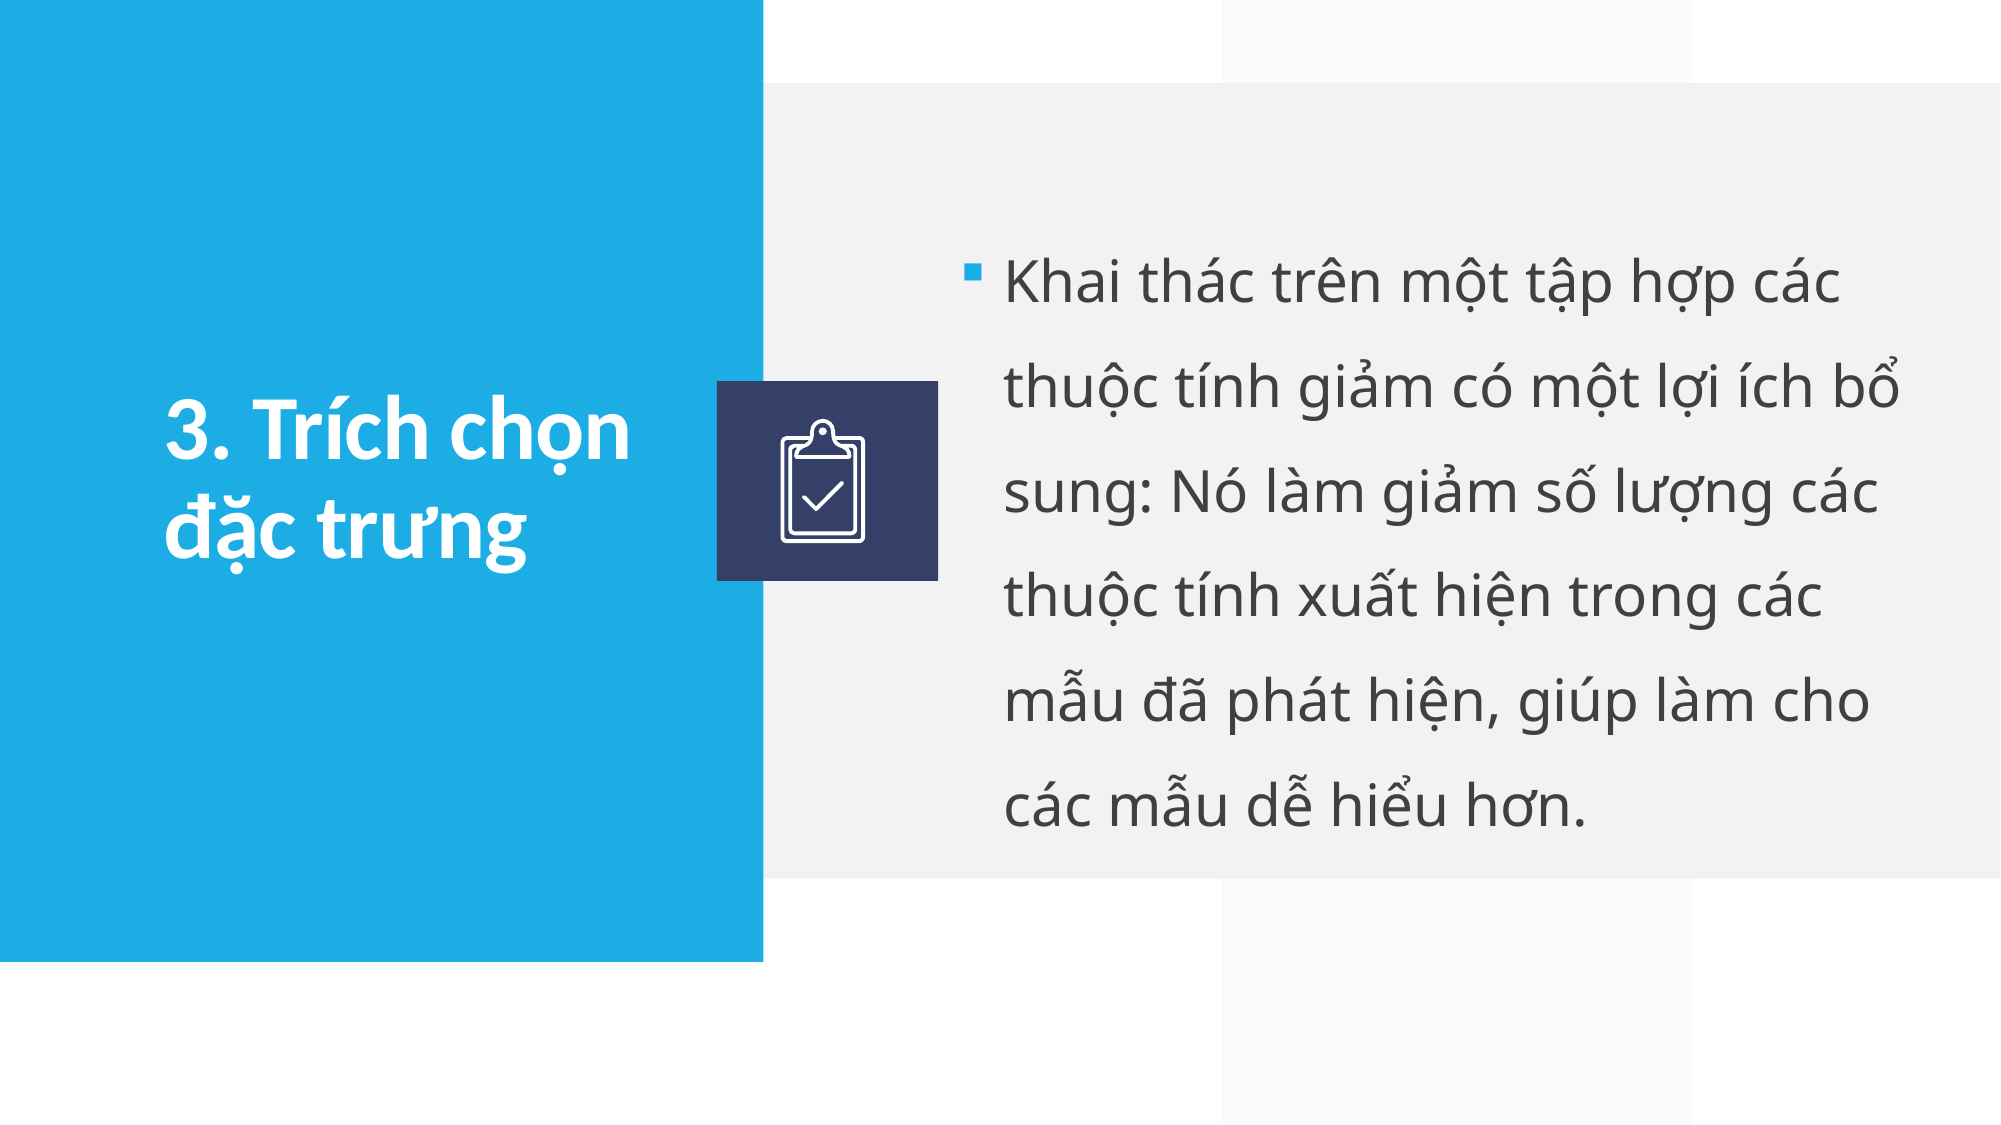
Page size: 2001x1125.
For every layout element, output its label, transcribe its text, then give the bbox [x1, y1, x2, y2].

text_box [780, 418, 866, 544]
title 3. Trích chọn đặc trưng [148, 307, 653, 652]
list Khai thác trên một tập hợp các thuộc tính giảm có một lợi ích bổ sung: Nó làm giảm số lượng các thuộc tính xuất hiện trong các mẫu đã phát hiện, giúp làm cho các mẫu dễ hiểu hơn. [959, 201, 1961, 855]
